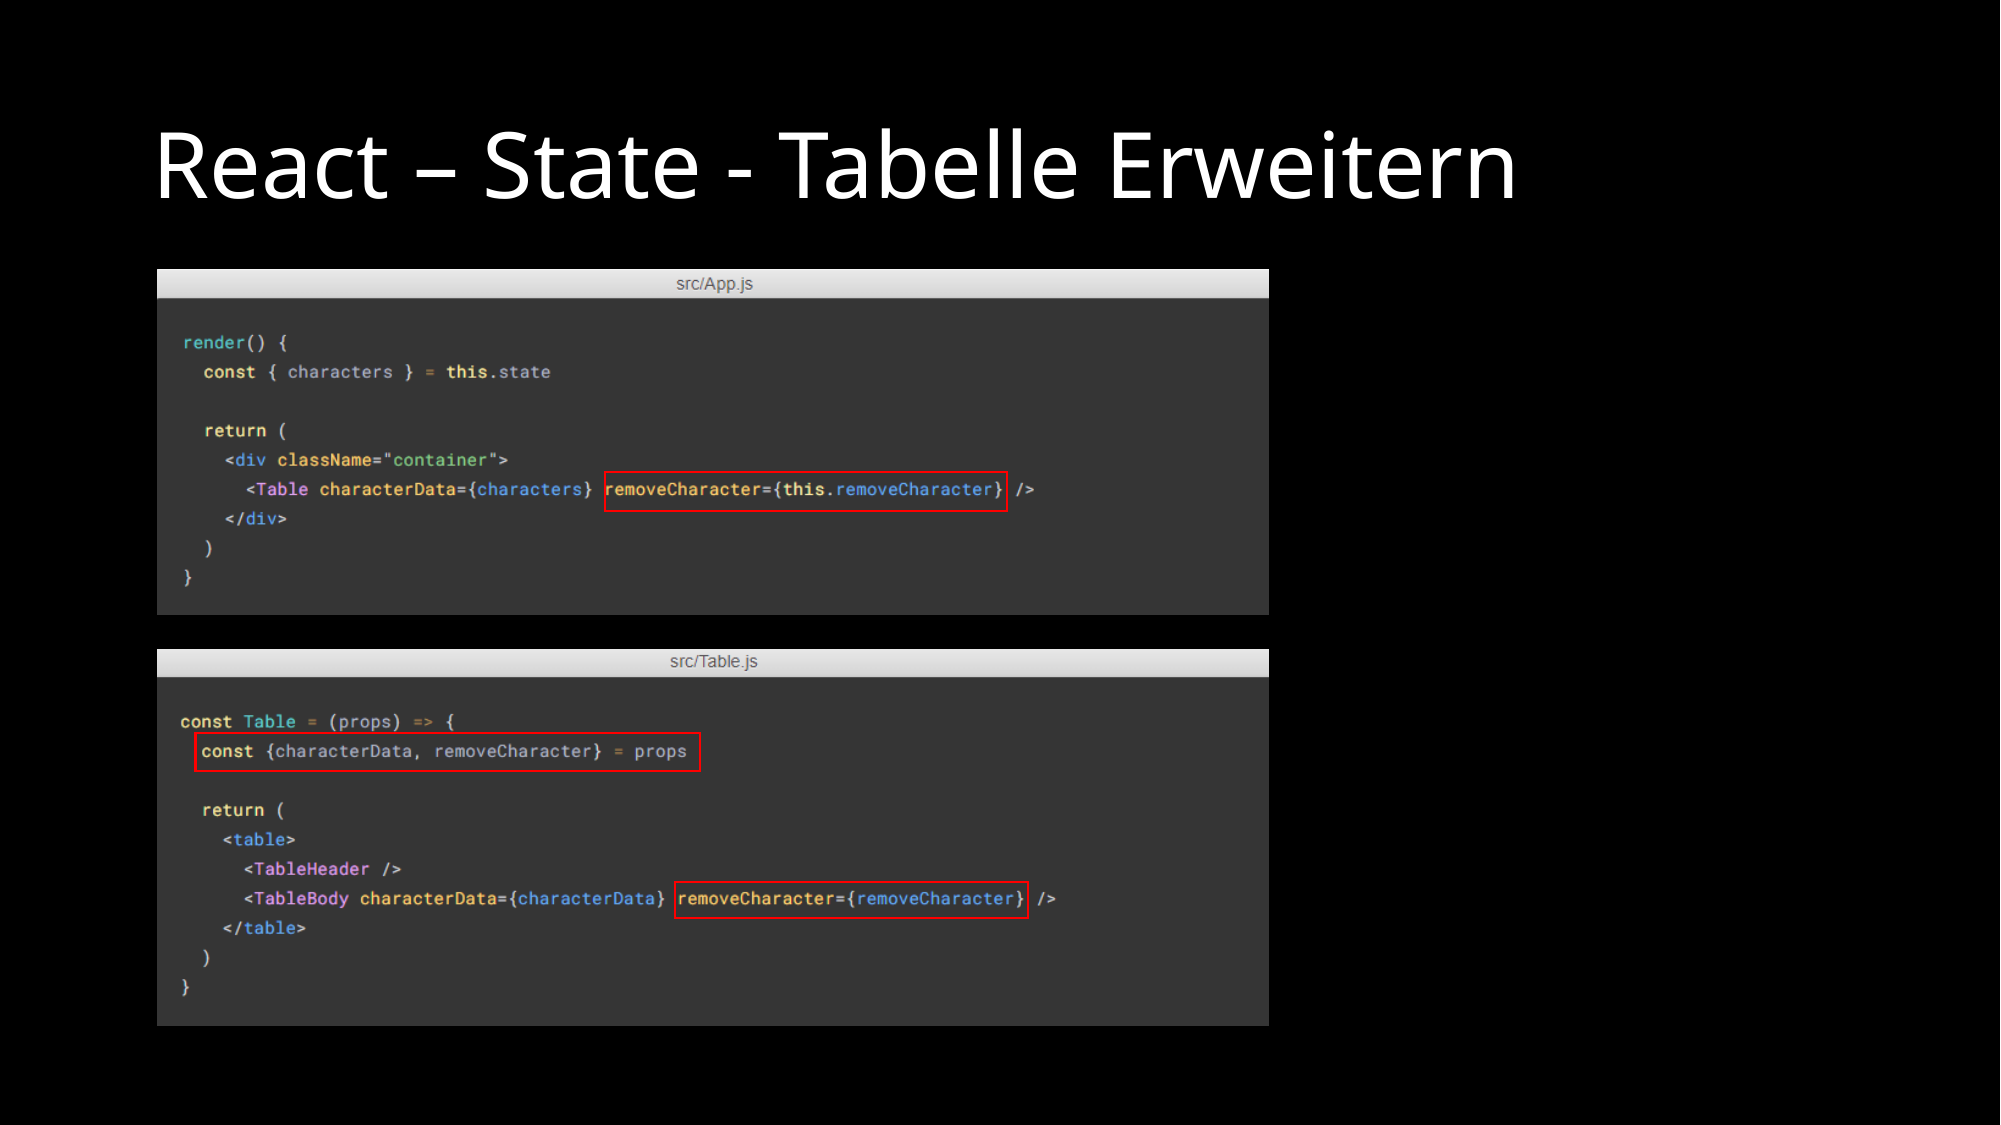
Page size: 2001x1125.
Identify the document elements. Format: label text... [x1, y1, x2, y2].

picture [157, 269, 1269, 615]
title React – State - Tabelle Erweitern [137, 59, 1863, 278]
picture [157, 649, 1269, 1026]
